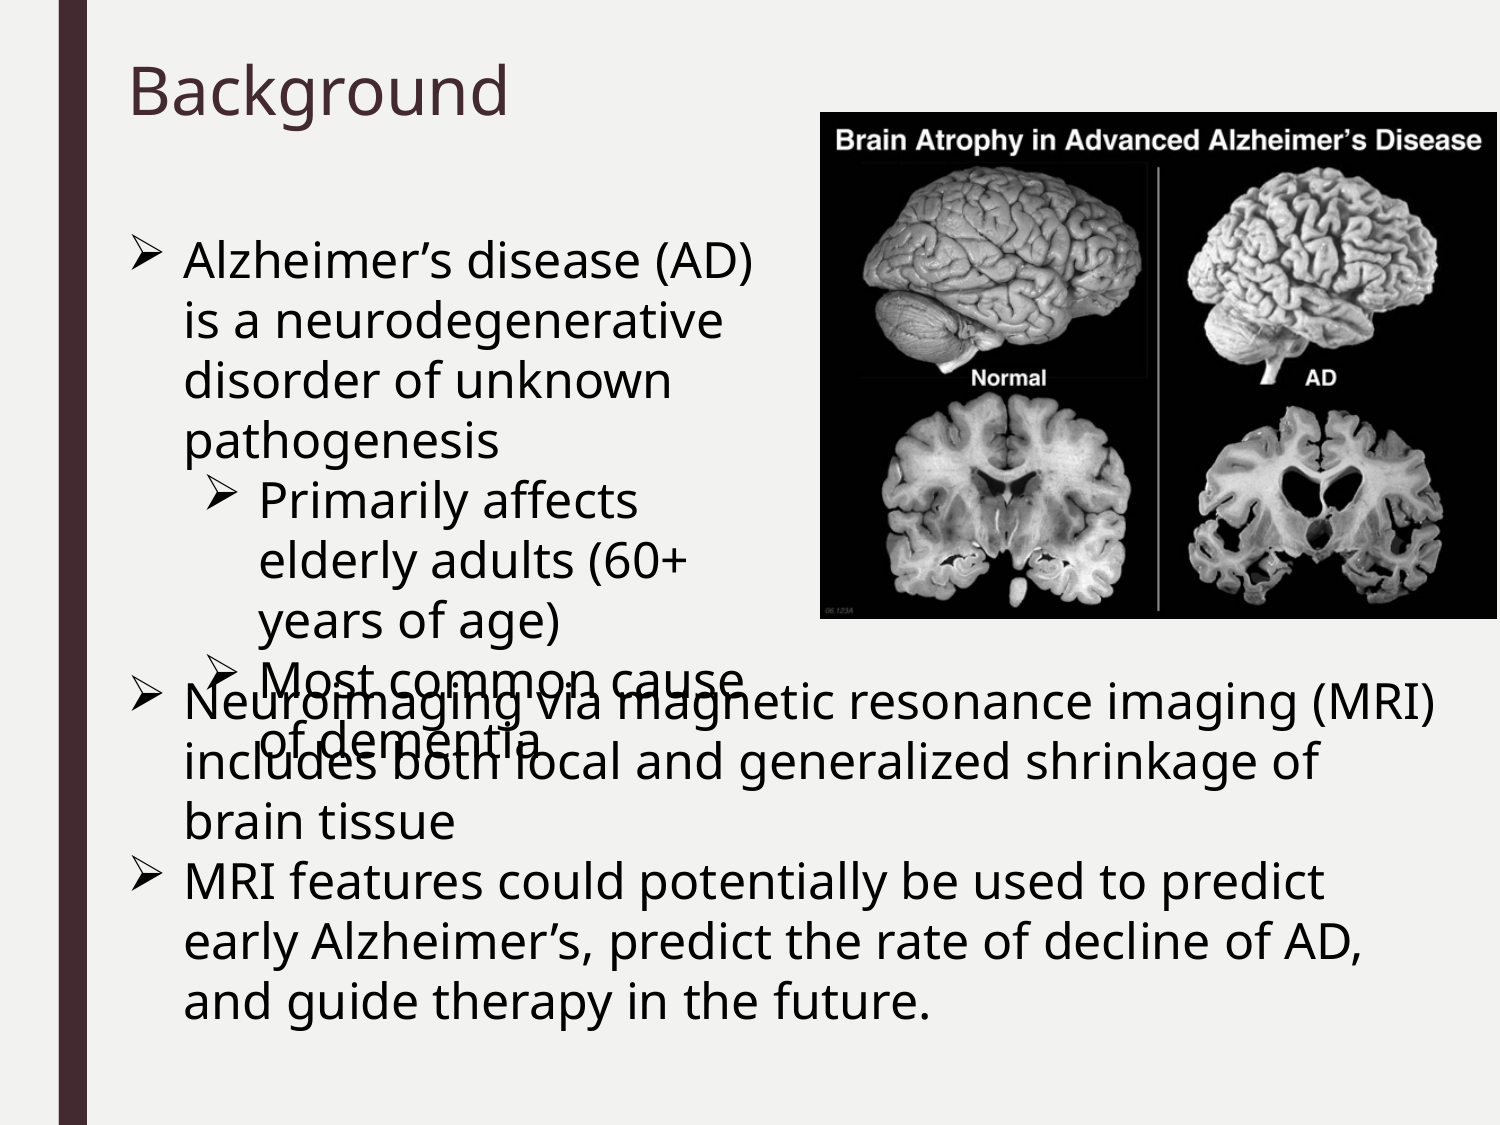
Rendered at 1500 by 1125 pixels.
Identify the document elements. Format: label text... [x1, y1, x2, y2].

text_box Alzheimer’s disease (AD) is a neurodegenerative disorder of unknown pathogenesis Primarily affects elderly adults (60+ years of age) Most common cause of dementia [112, 220, 813, 662]
title Background [112, 50, 1294, 138]
picture [820, 112, 1497, 619]
text_box [87, 200, 1500, 900]
text_box Neuroimaging via magnetic resonance imaging (MRI) includes both local and generalized shrinkage of brain tissue MRI features could potentially be used to predict early Alzheimer’s, predict the rate of decline of AD, and guide therapy in the future. [112, 662, 1469, 1038]
